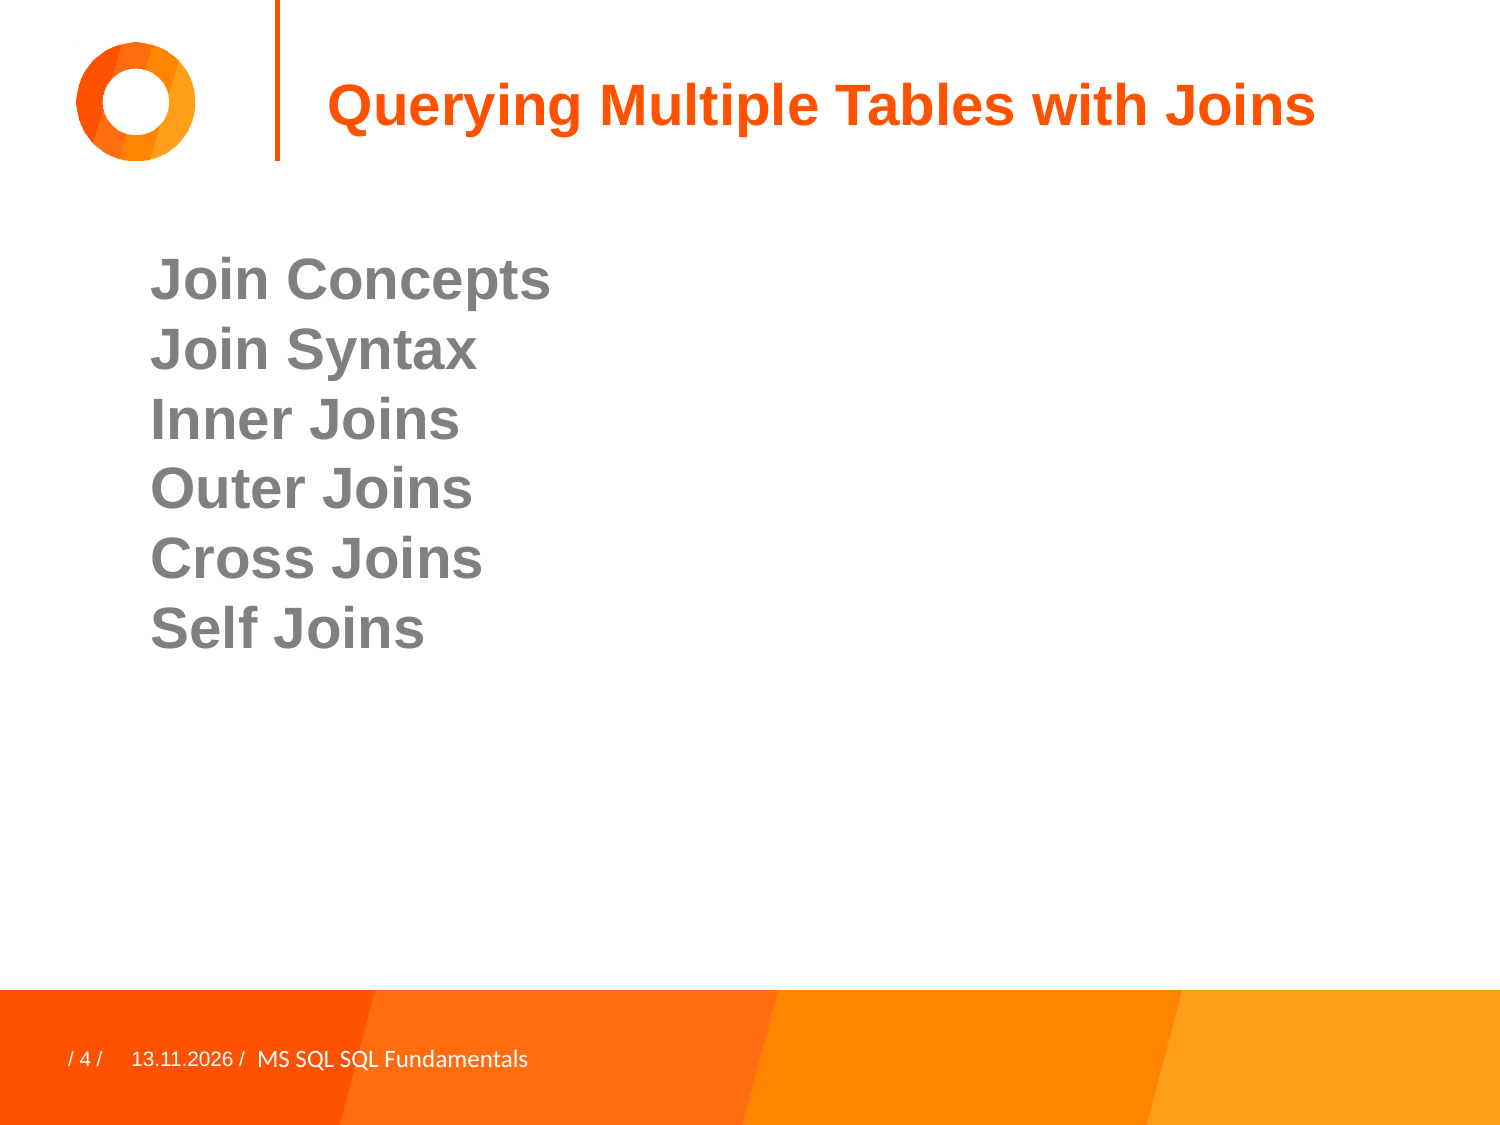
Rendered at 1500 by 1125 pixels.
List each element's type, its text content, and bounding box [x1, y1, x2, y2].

text_box Join Concepts Join Syntax Inner Joins Outer Joins Cross Joins Self Joins [135, 255, 1365, 716]
picture [0, 990, 1500, 1125]
picture [76, 42, 195, 162]
text_box Querying Multiple Tables with Joins [312, 42, 1424, 161]
